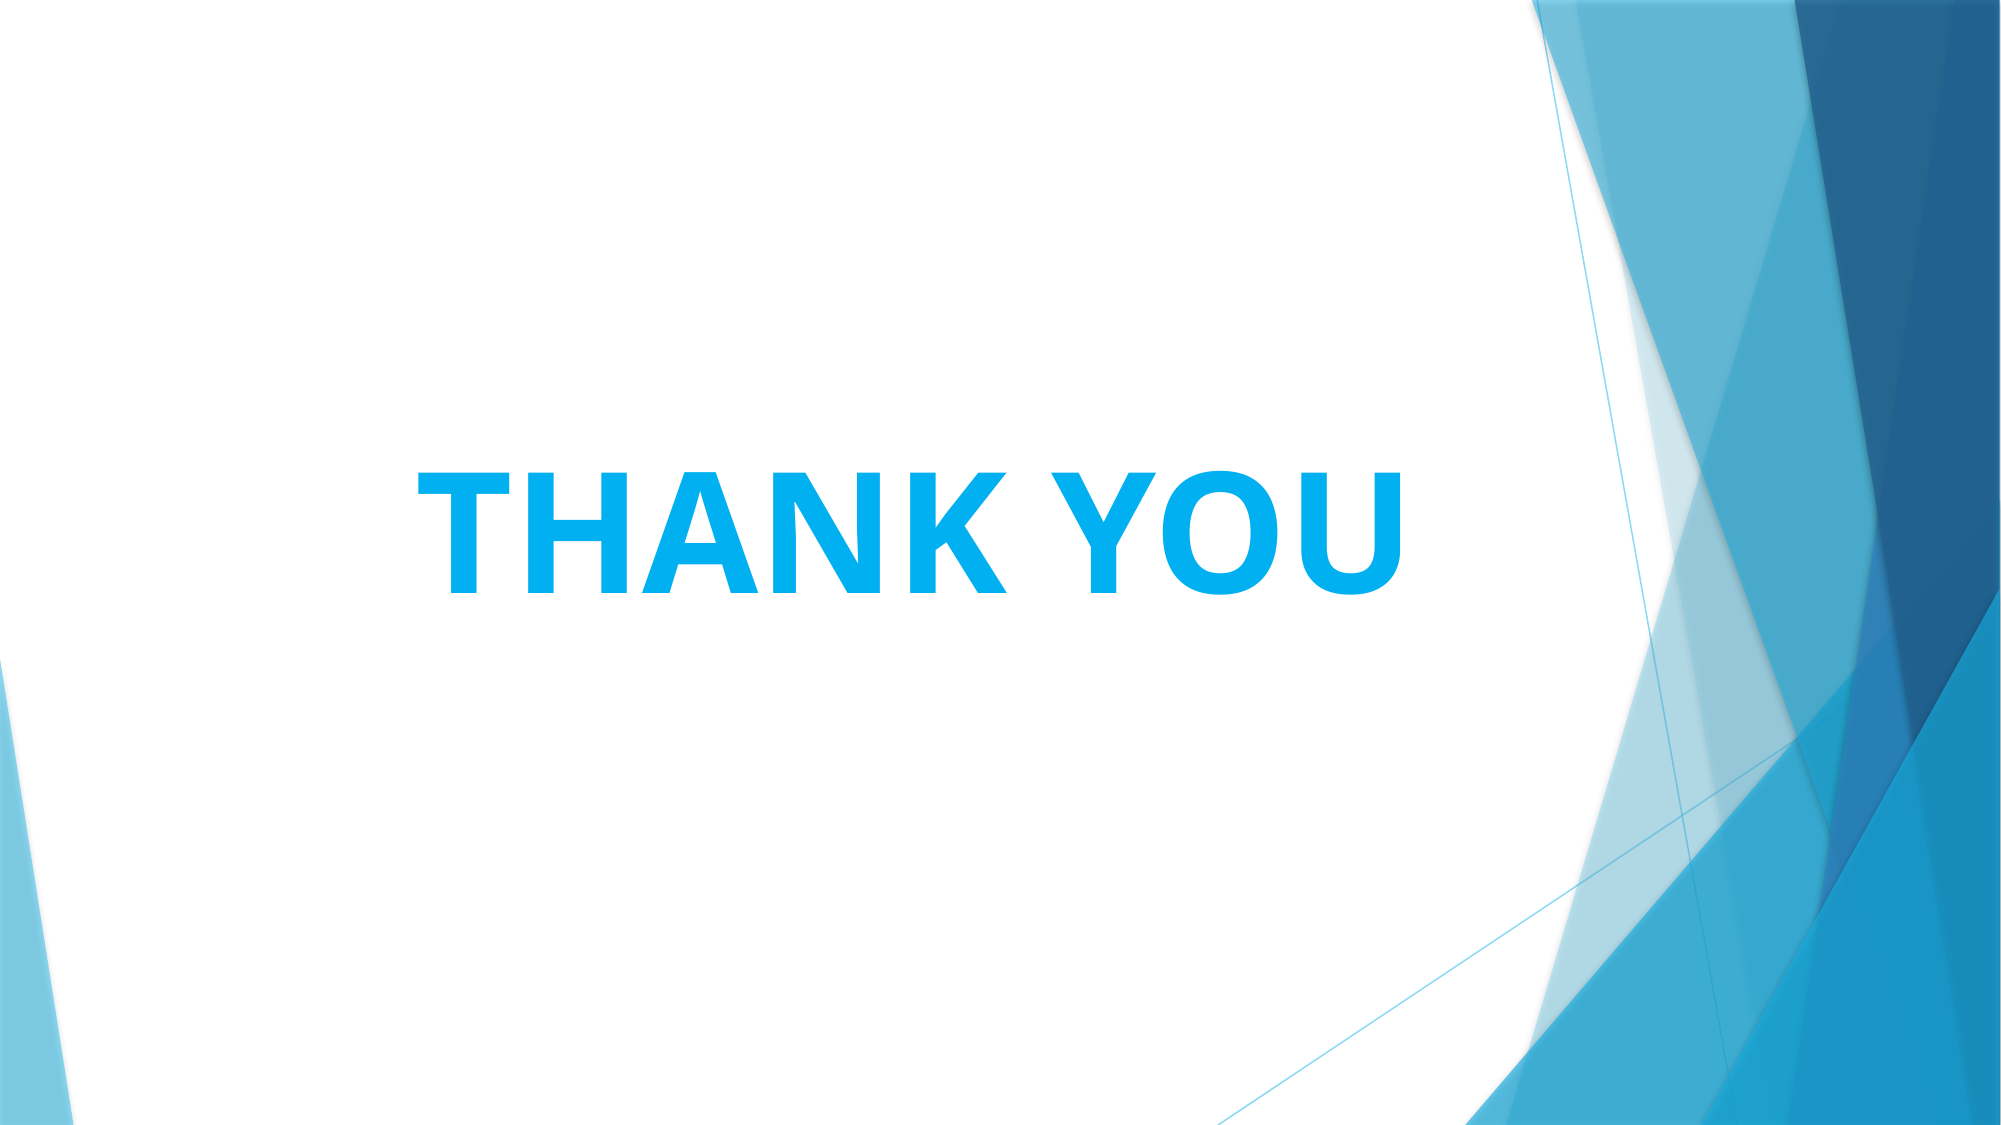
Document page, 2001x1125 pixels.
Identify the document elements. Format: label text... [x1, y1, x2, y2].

title THANK YOU [52, 417, 1778, 636]
